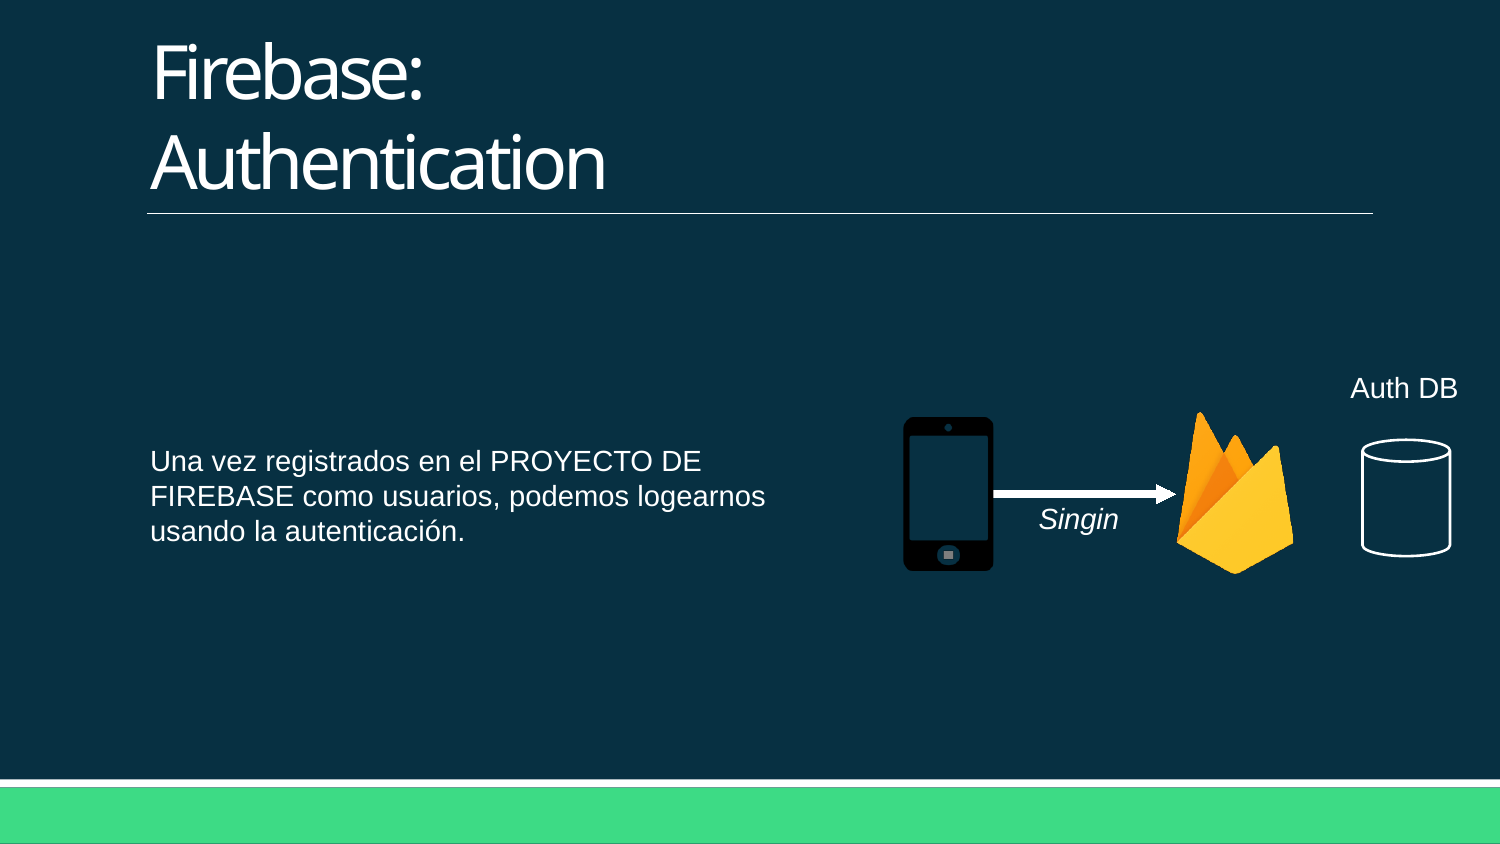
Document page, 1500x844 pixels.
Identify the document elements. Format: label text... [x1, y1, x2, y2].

text_box [994, 484, 1176, 504]
text_box [1175, 412, 1294, 575]
title Firebase: Authentication [147, 22, 871, 205]
text_box Auth DB [1335, 362, 1474, 412]
text_box [903, 417, 994, 571]
text_box Una vez registrados en el PROYECTO DE FIREBASE como usuarios, podemos logearnos usando la autenticación. [147, 439, 850, 547]
text_box Singin [1036, 498, 1122, 536]
text_box [1361, 438, 1452, 558]
